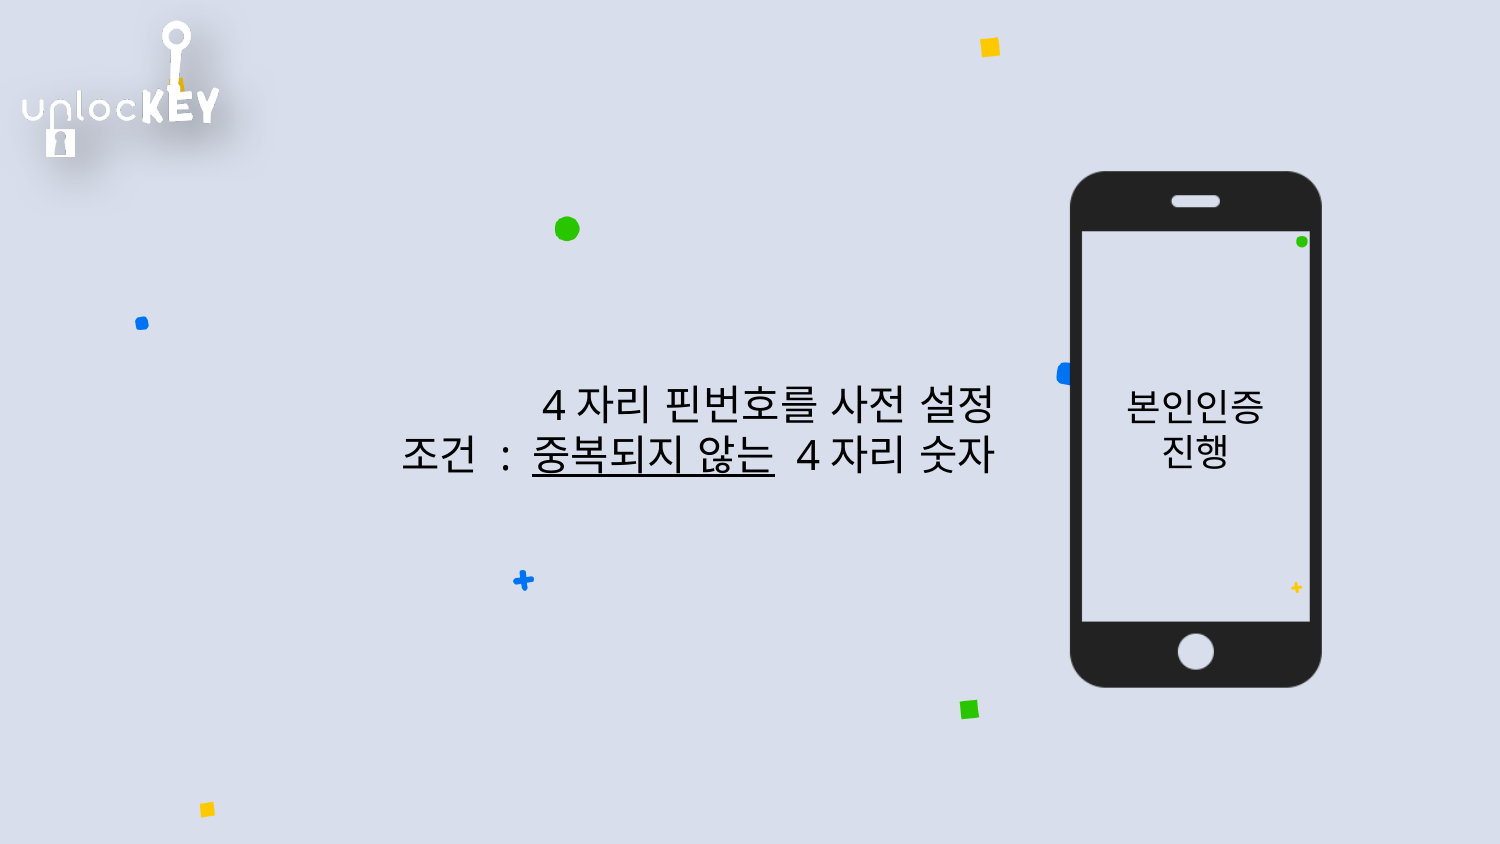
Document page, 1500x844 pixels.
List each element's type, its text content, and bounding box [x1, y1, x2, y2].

picture [0, 0, 1500, 844]
text_box 4자리 핀번호를 사전 설정 조건 : 중복되지 않는 4자리 숫자 [386, 371, 1011, 487]
